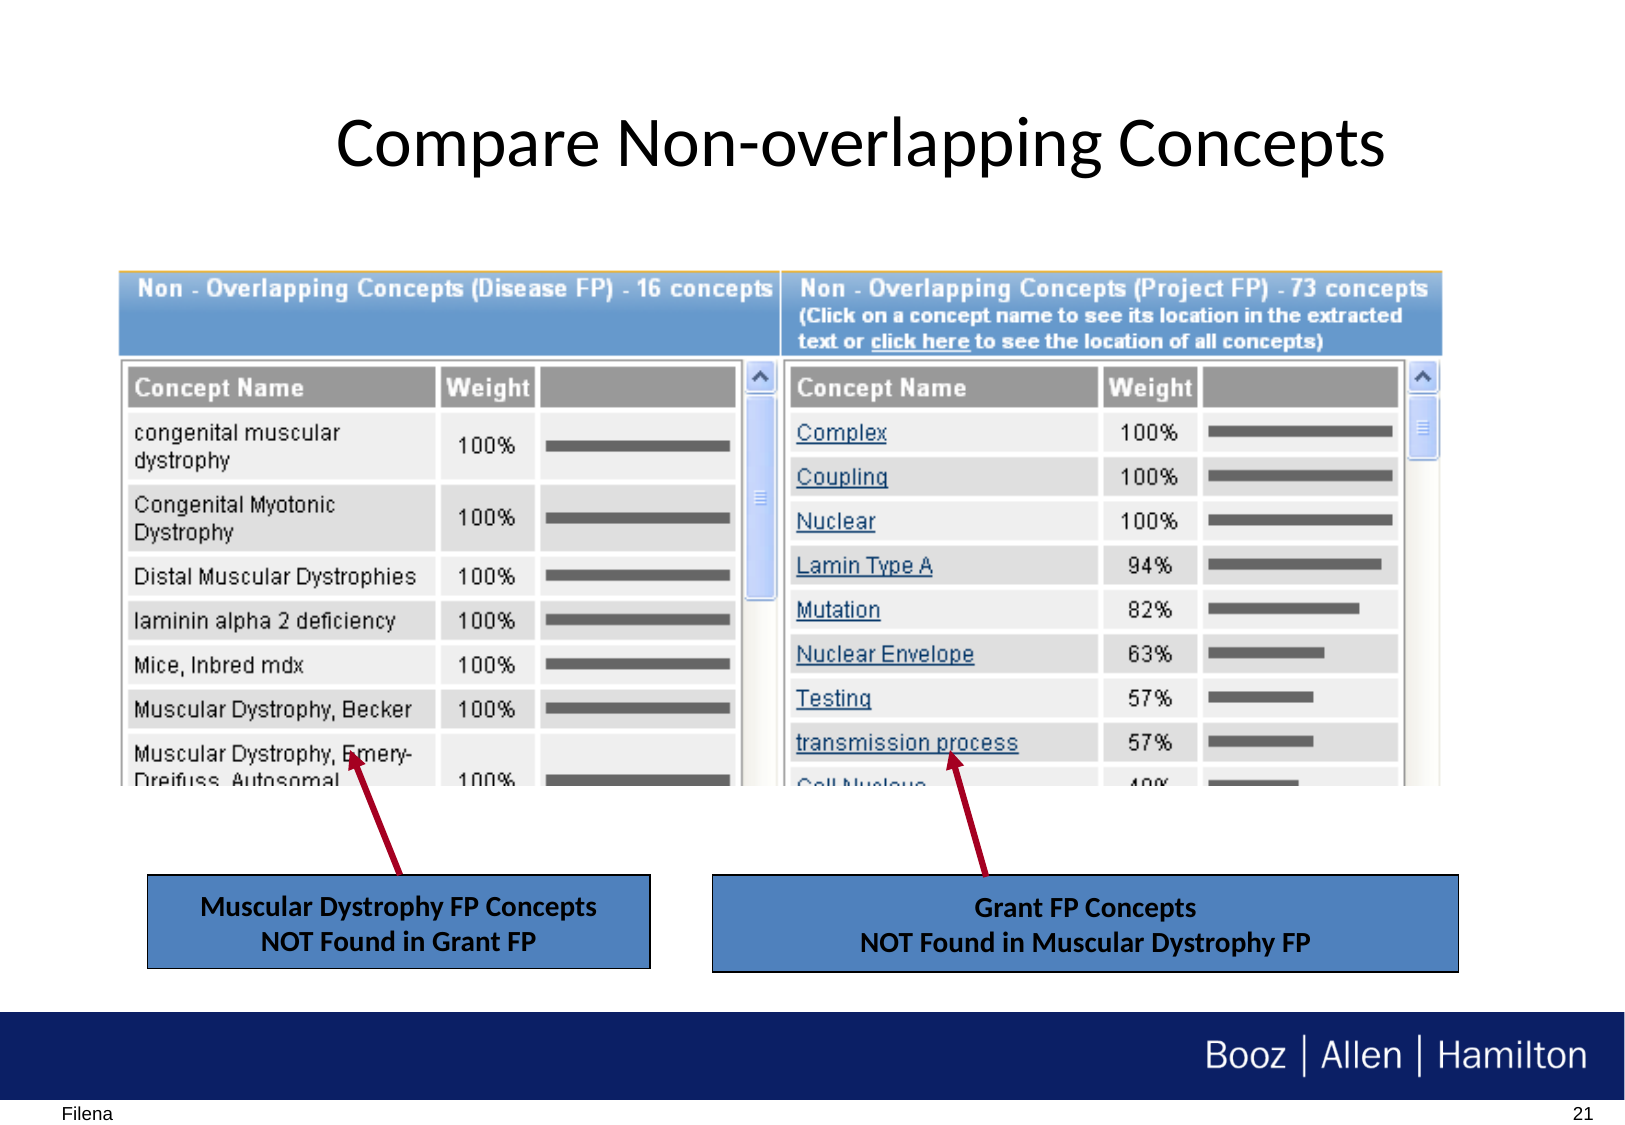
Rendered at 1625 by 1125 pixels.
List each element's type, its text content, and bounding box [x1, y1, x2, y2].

footer Filename/RPS Number [61, 1101, 123, 1125]
picture [0, 1012, 1625, 1100]
text_box Compare Non-overlapping Concepts [299, 50, 1425, 225]
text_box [112, 262, 1459, 973]
